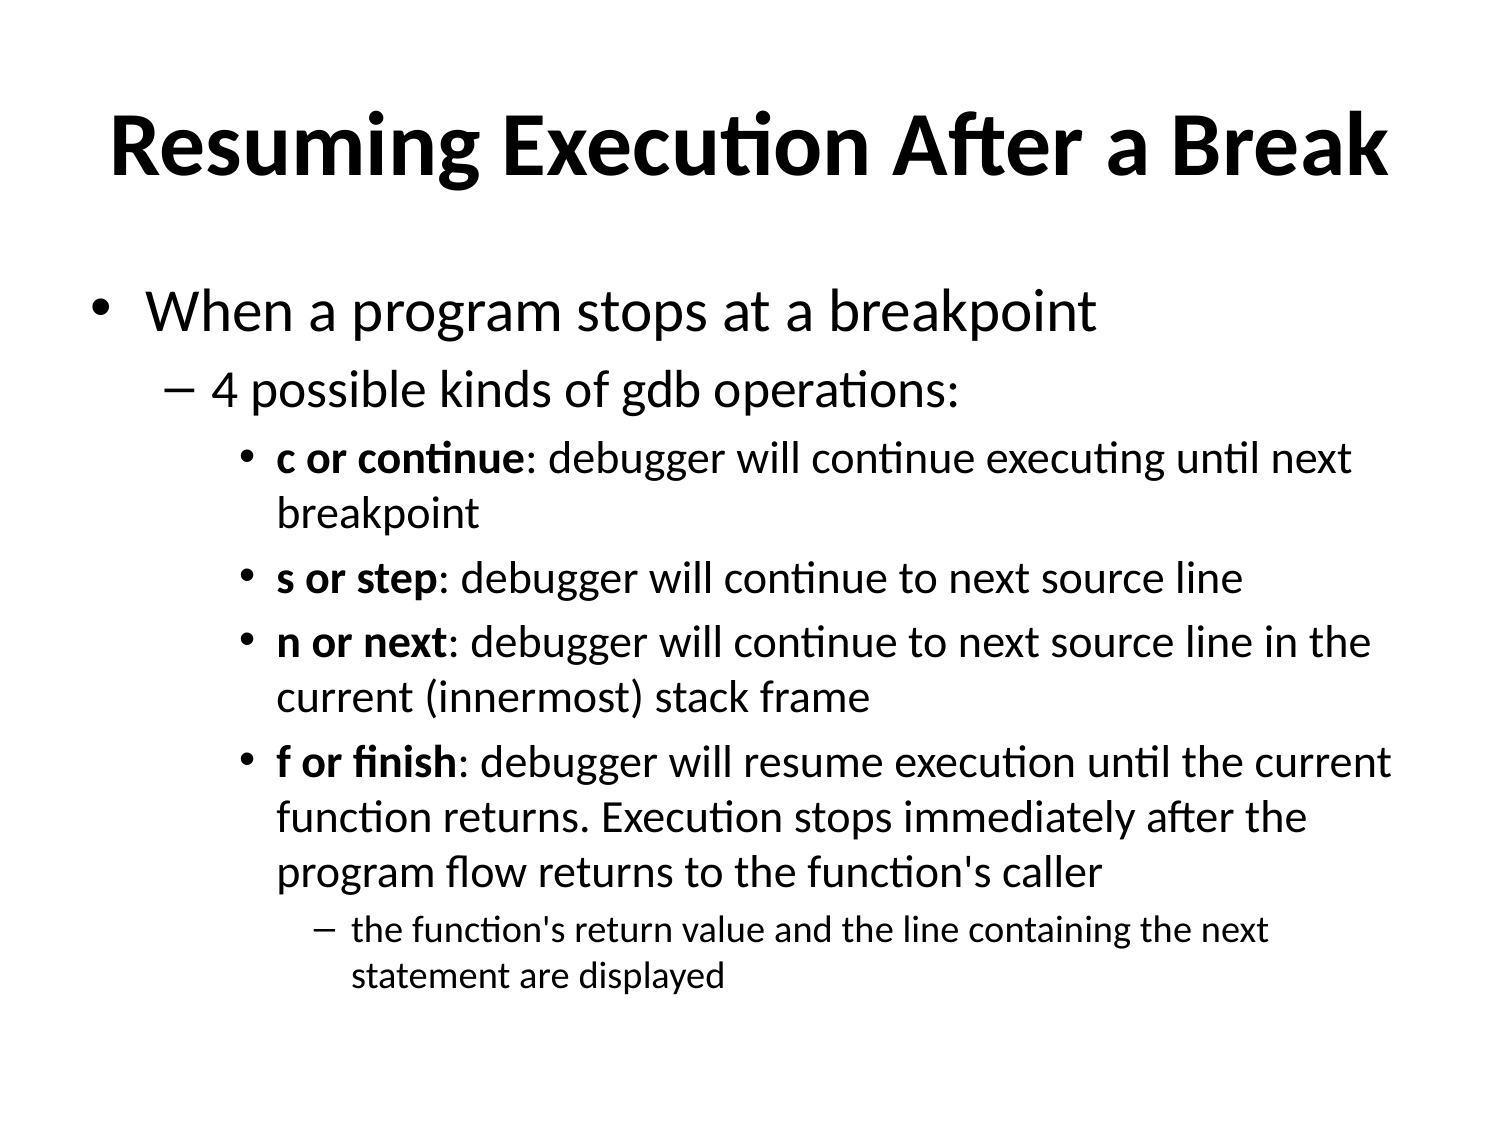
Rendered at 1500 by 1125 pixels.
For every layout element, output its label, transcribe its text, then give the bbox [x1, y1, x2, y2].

title Resuming Execution After a Break [75, 45, 1425, 233]
list When a program stops at a breakpoint 4 possible kinds of gdb operations: c or continue: debugger will continue executing until next breakpoint s or step: debugger will continue to next source line n or next: debugger will continue to next source line in the current (innermost) stack frame f or finish: debugger will resume execution until the current function returns. Execution stops immediately after the program flow returns to the function's caller the function's return value and the line containing the next statement are displayed [75, 262, 1425, 1005]
